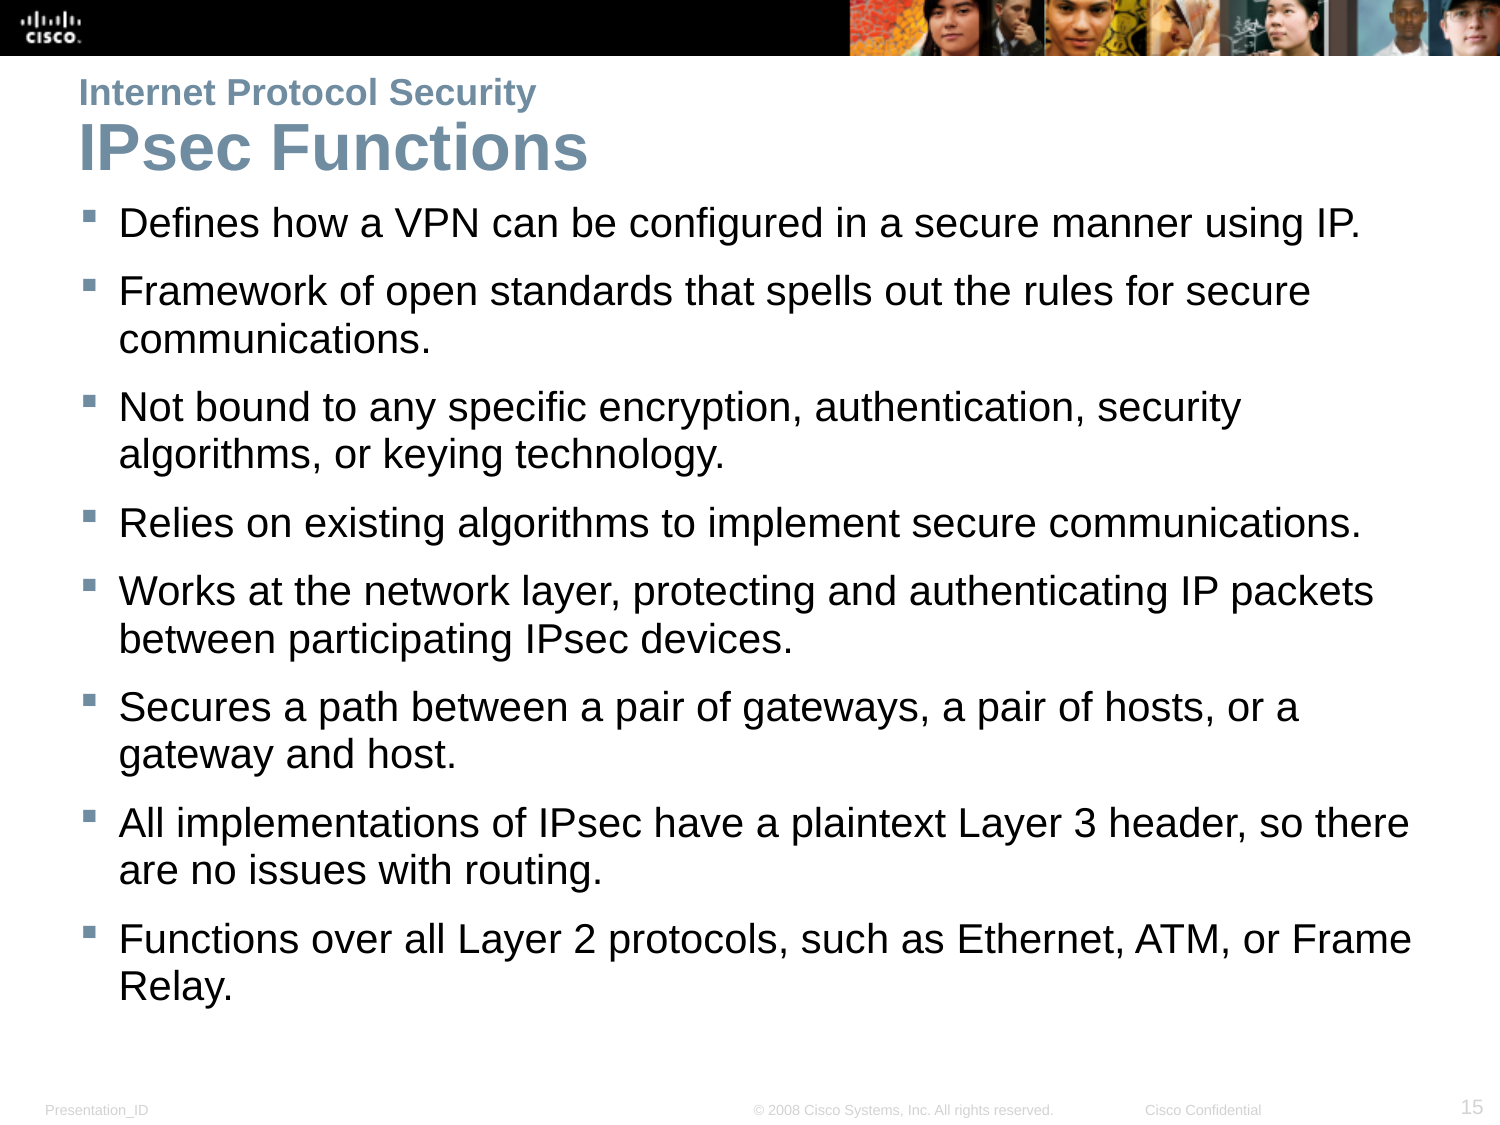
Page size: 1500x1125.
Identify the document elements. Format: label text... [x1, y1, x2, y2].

text_box Defines how a VPN can be configured in a secure manner using IP. Framework of open standards that spells out the rules for secure communications. Not bound to any specific encryption, authentication, security algorithms, or keying technology. Relies on existing algorithms to implement secure communications. Works at the network layer, protecting and authenticating IP packets between participating IPsec devices. Secures a path between a pair of gateways, a pair of hosts, or a gateway and host. All implementations of IPsec have a plaintext Layer 3 header, so there are no issues with routing. Functions over all Layer 2 protocols, such as Ethernet, ATM, or Frame Relay. [65, 192, 1455, 1018]
picture [0, 0, 1500, 56]
title Internet Protocol Security IPsec Functions [64, 54, 1402, 193]
